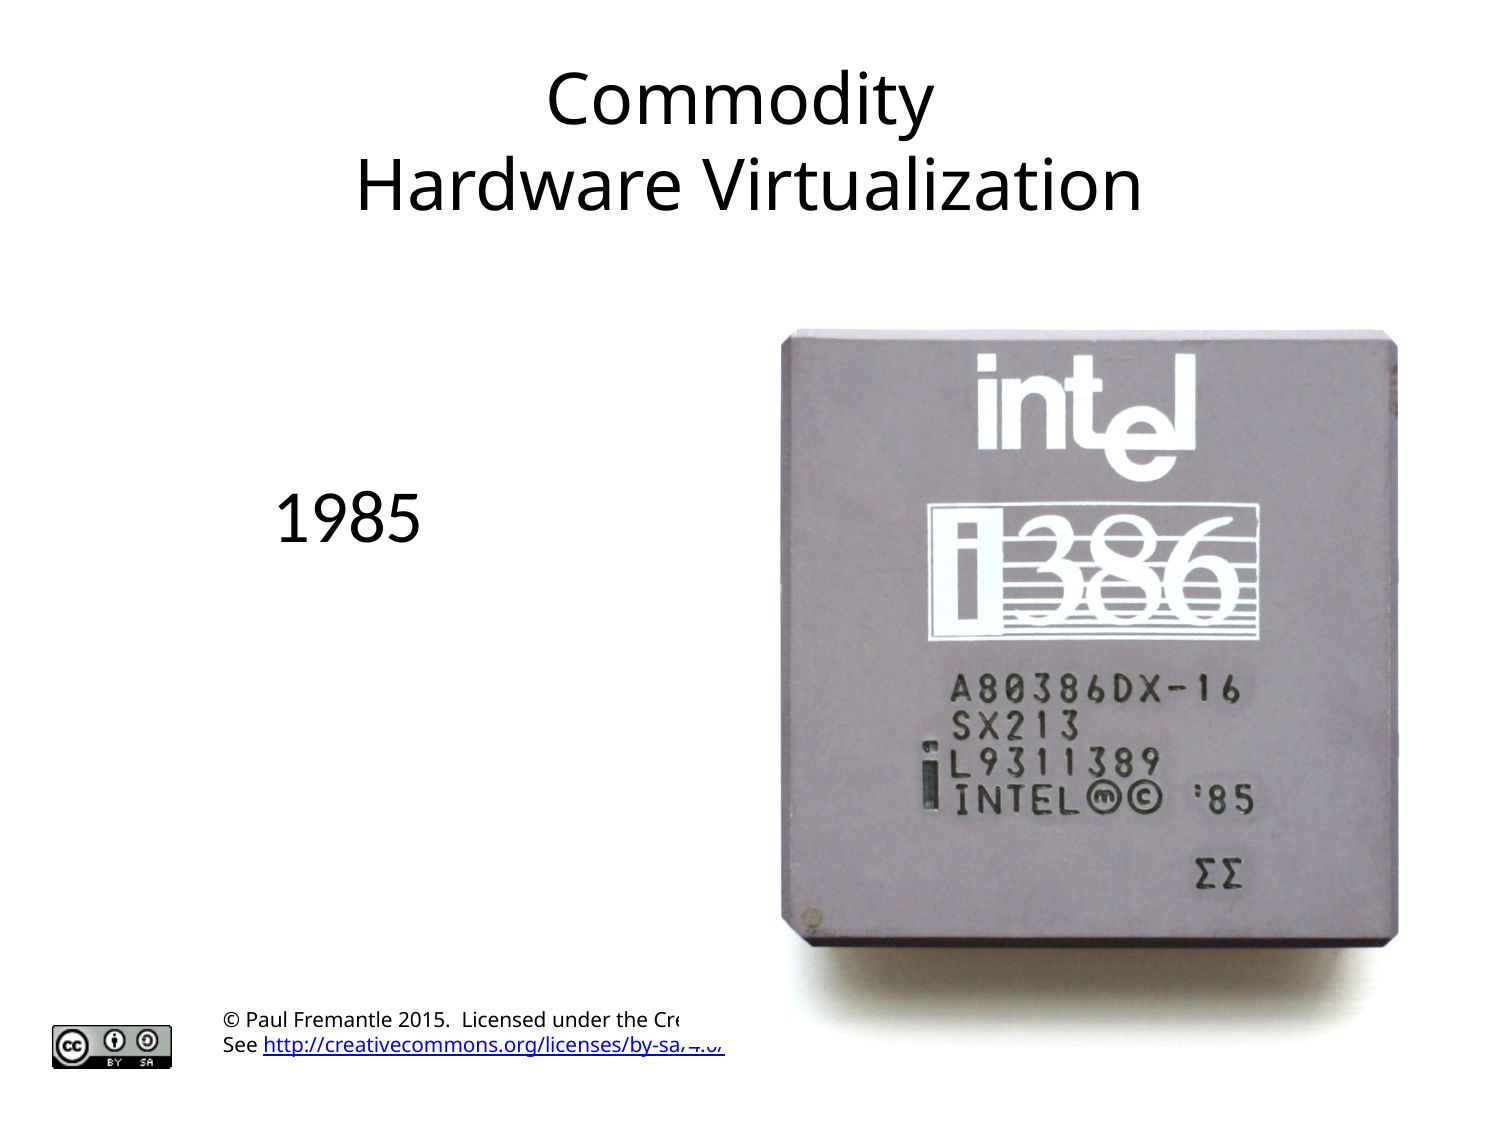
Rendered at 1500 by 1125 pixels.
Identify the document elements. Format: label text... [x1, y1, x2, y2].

picture [52, 1025, 172, 1069]
title Commodity Hardware Virtualization [75, 45, 1425, 233]
picture [679, 232, 1500, 1047]
text_box 1985 [257, 460, 440, 565]
